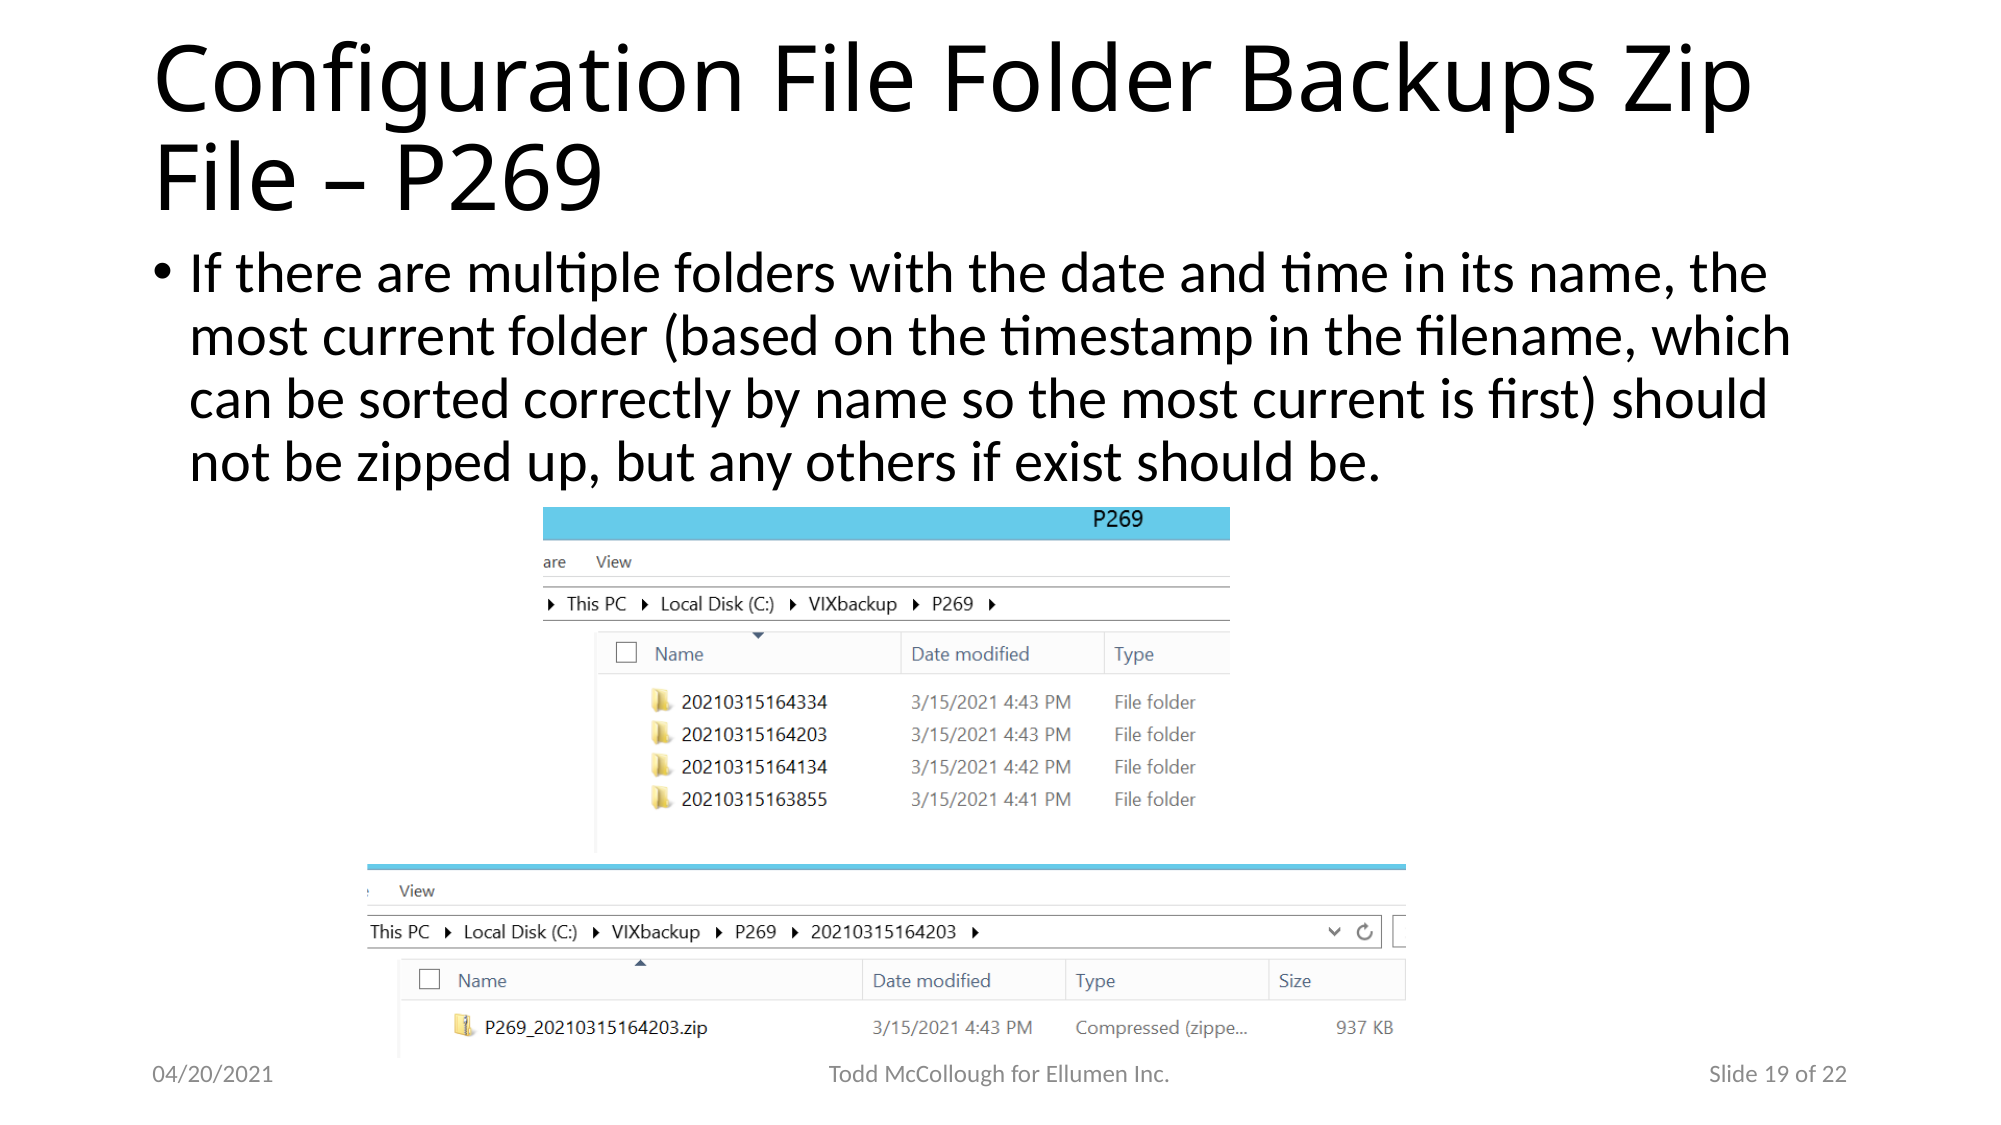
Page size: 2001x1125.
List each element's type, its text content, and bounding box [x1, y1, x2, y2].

footer Todd McCollough for Ellumen Inc. [662, 1058, 1338, 1103]
picture [367, 864, 1406, 1058]
title Configuration File Folder Backups Zip File – P269 [137, 22, 1863, 234]
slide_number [137, 1042, 588, 1103]
slide_number Slide 19 of 22 [1412, 1042, 1863, 1103]
list If there are multiple folders with the date and time in its name, the most current folder (based on the timestamp in the filename, which can be sorted correctly by name so the most current is first) should not be zipped up, but any others if exist should be. [137, 234, 1863, 949]
picture [543, 507, 1230, 853]
